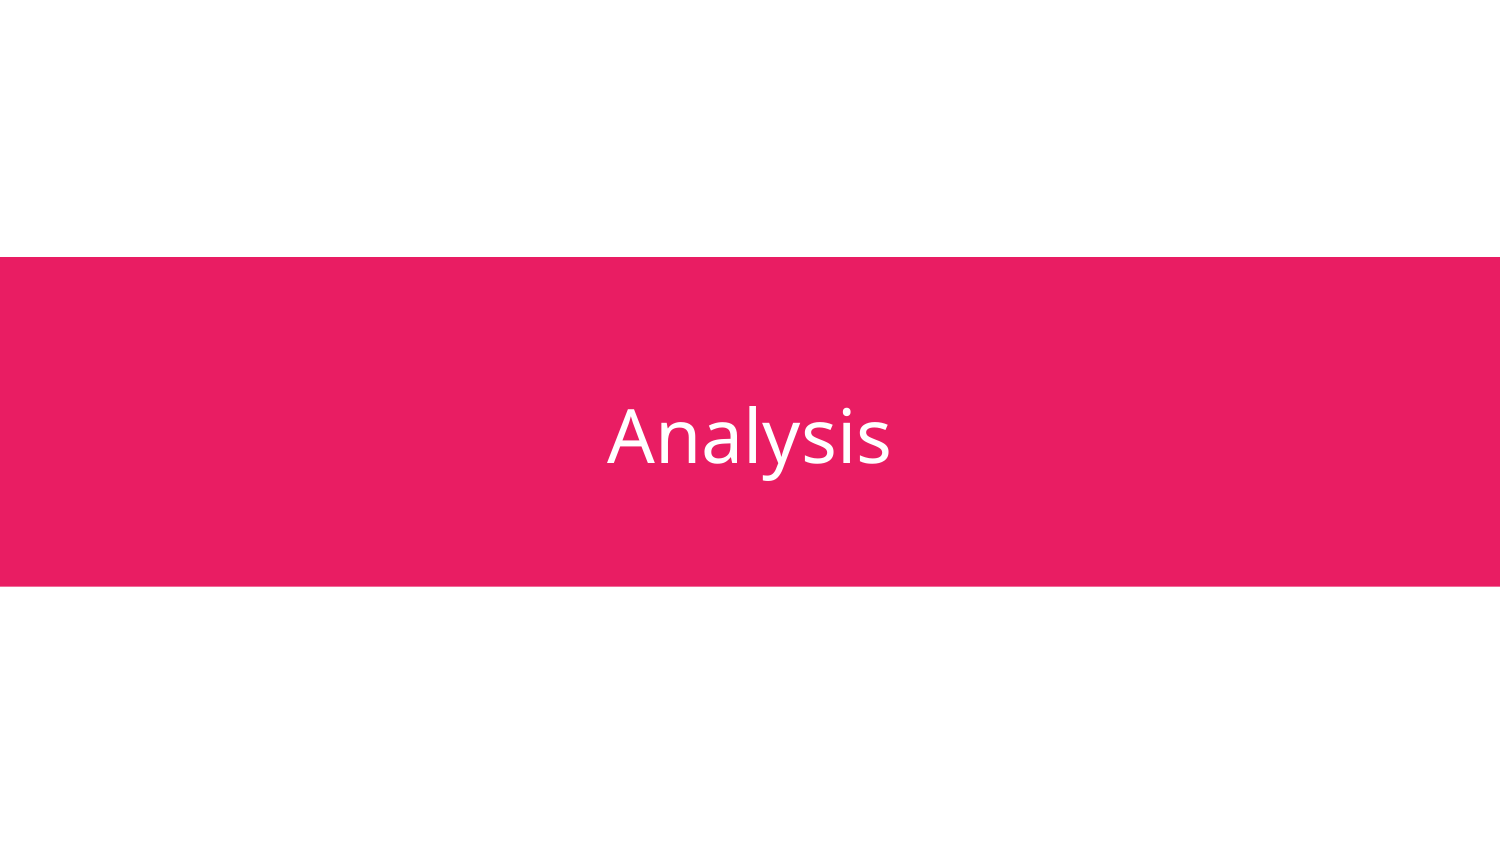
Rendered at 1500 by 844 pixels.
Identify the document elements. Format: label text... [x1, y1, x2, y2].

title Analysis [70, 309, 1430, 559]
